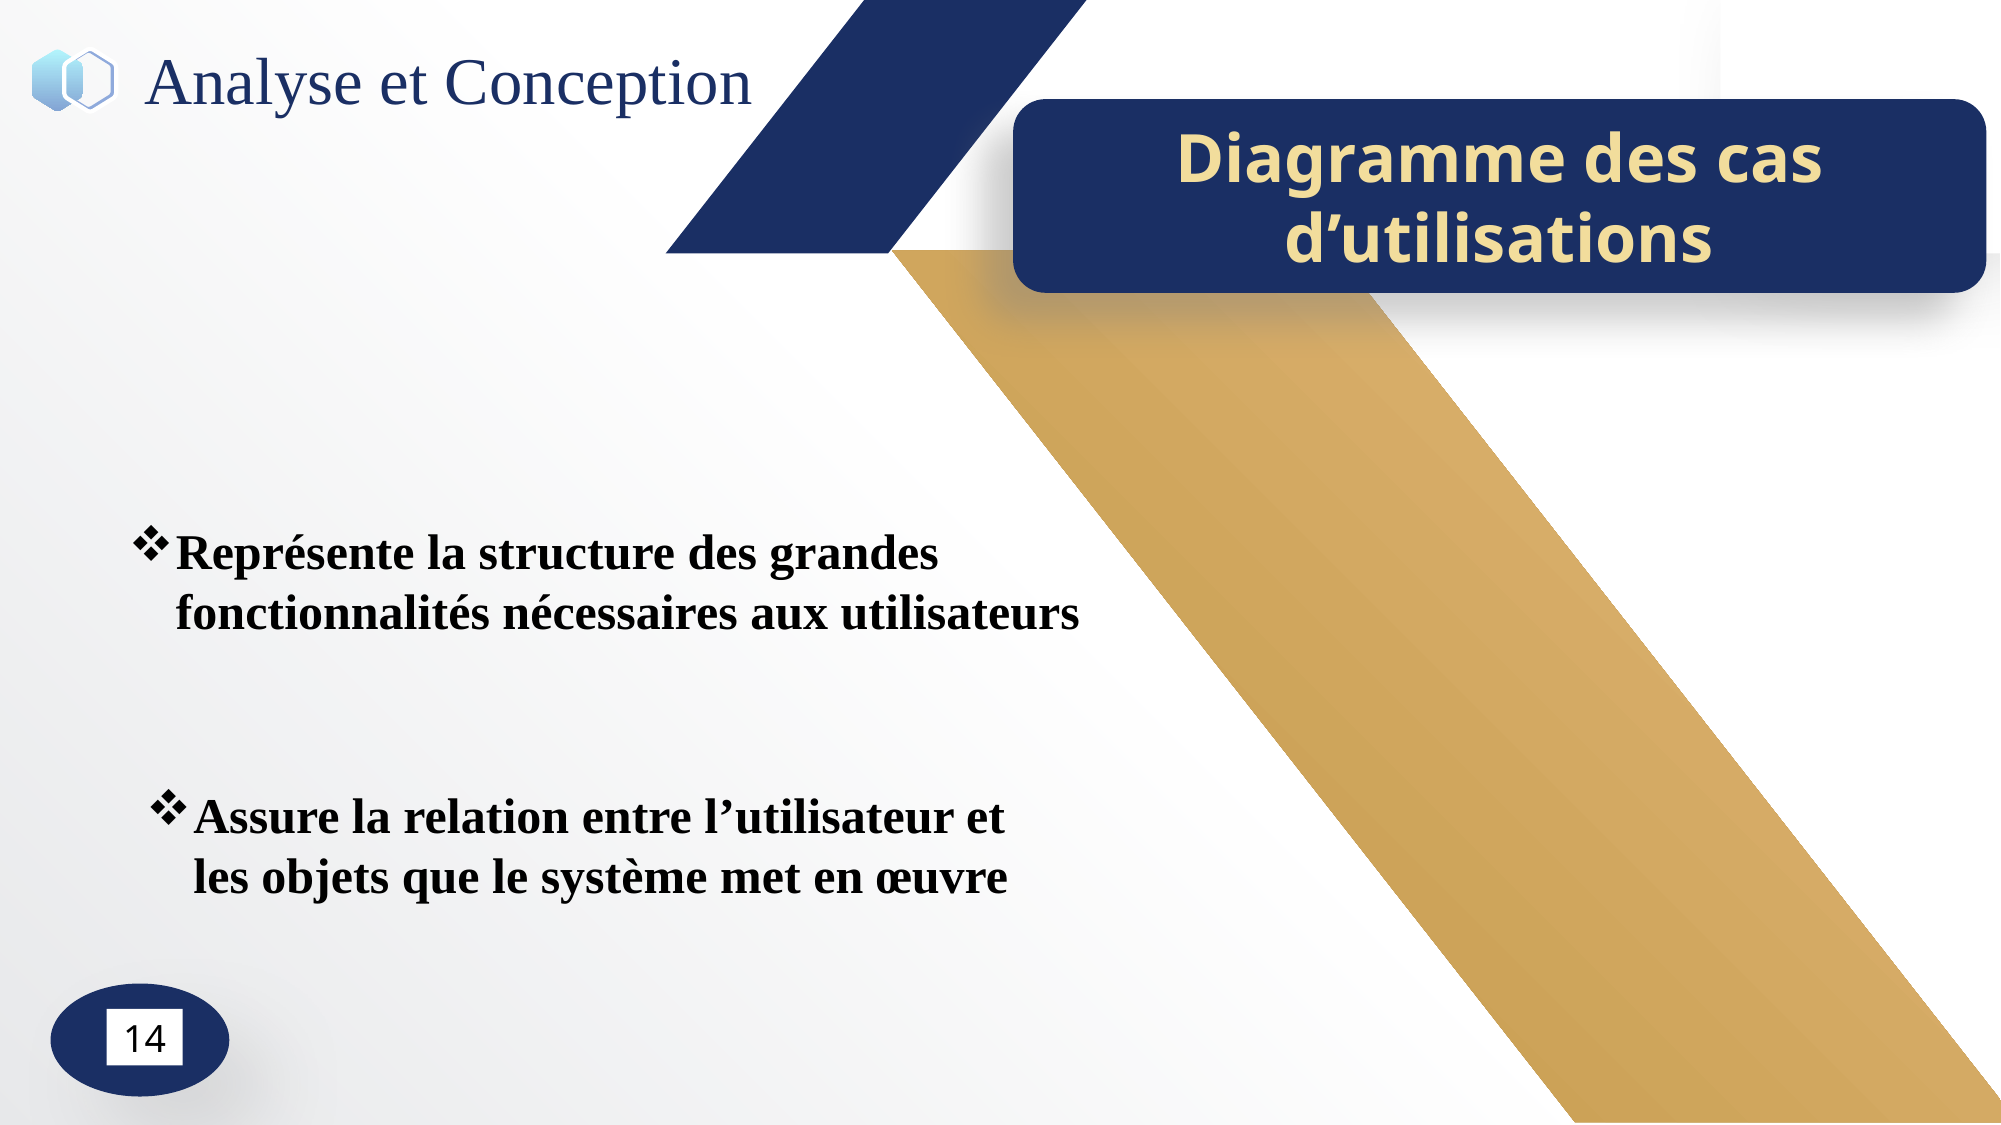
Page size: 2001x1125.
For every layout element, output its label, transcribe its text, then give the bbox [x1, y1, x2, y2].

text_box [665, 0, 1087, 254]
text_box [1720, 0, 2000, 254]
text_box Assure la relation entre l’utilisateur et les objets que le système met en œuvre [146, 783, 1055, 904]
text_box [50, 983, 230, 1097]
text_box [31, 30, 772, 127]
text_box [892, 250, 2000, 1123]
text_box Diagramme des cas d’utilisations [1013, 99, 1987, 293]
text_box Représente la structure des grandes fonctionnalités nécessaires aux utilisateurs [128, 519, 1103, 640]
